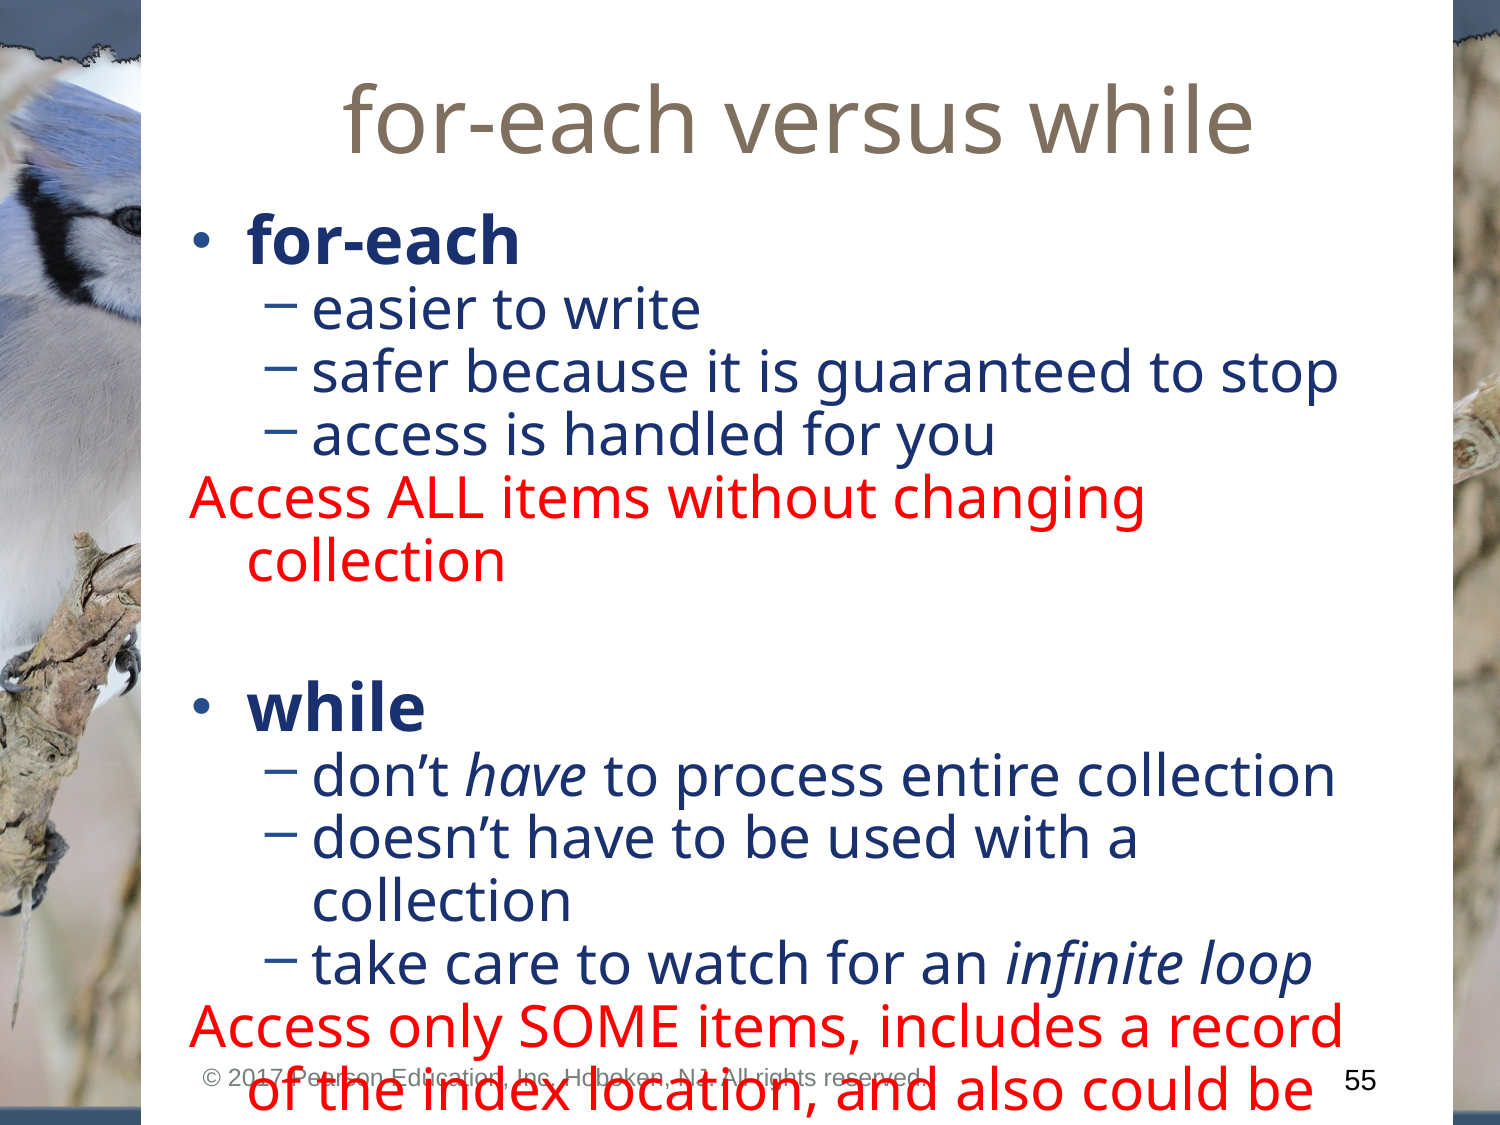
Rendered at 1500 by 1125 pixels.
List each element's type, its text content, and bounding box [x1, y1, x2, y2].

picture [1453, 0, 1500, 1125]
footer © 2017 Pearson Education, Inc. Hoboken, NJ. All rights reserved. [187, 1054, 1325, 1105]
list for-each easier to write safer because it is guaranteed to stop access is handled for you Access ALL items without changing collection while don’t have to process entire collection doesn’t have to be used with a collection take care to watch for an infinite loop Access only SOME items, includes a record of the index location, and also could be used for non-collections [174, 200, 1425, 1025]
title for-each versus while [162, 62, 1438, 171]
picture [0, 0, 141, 1125]
